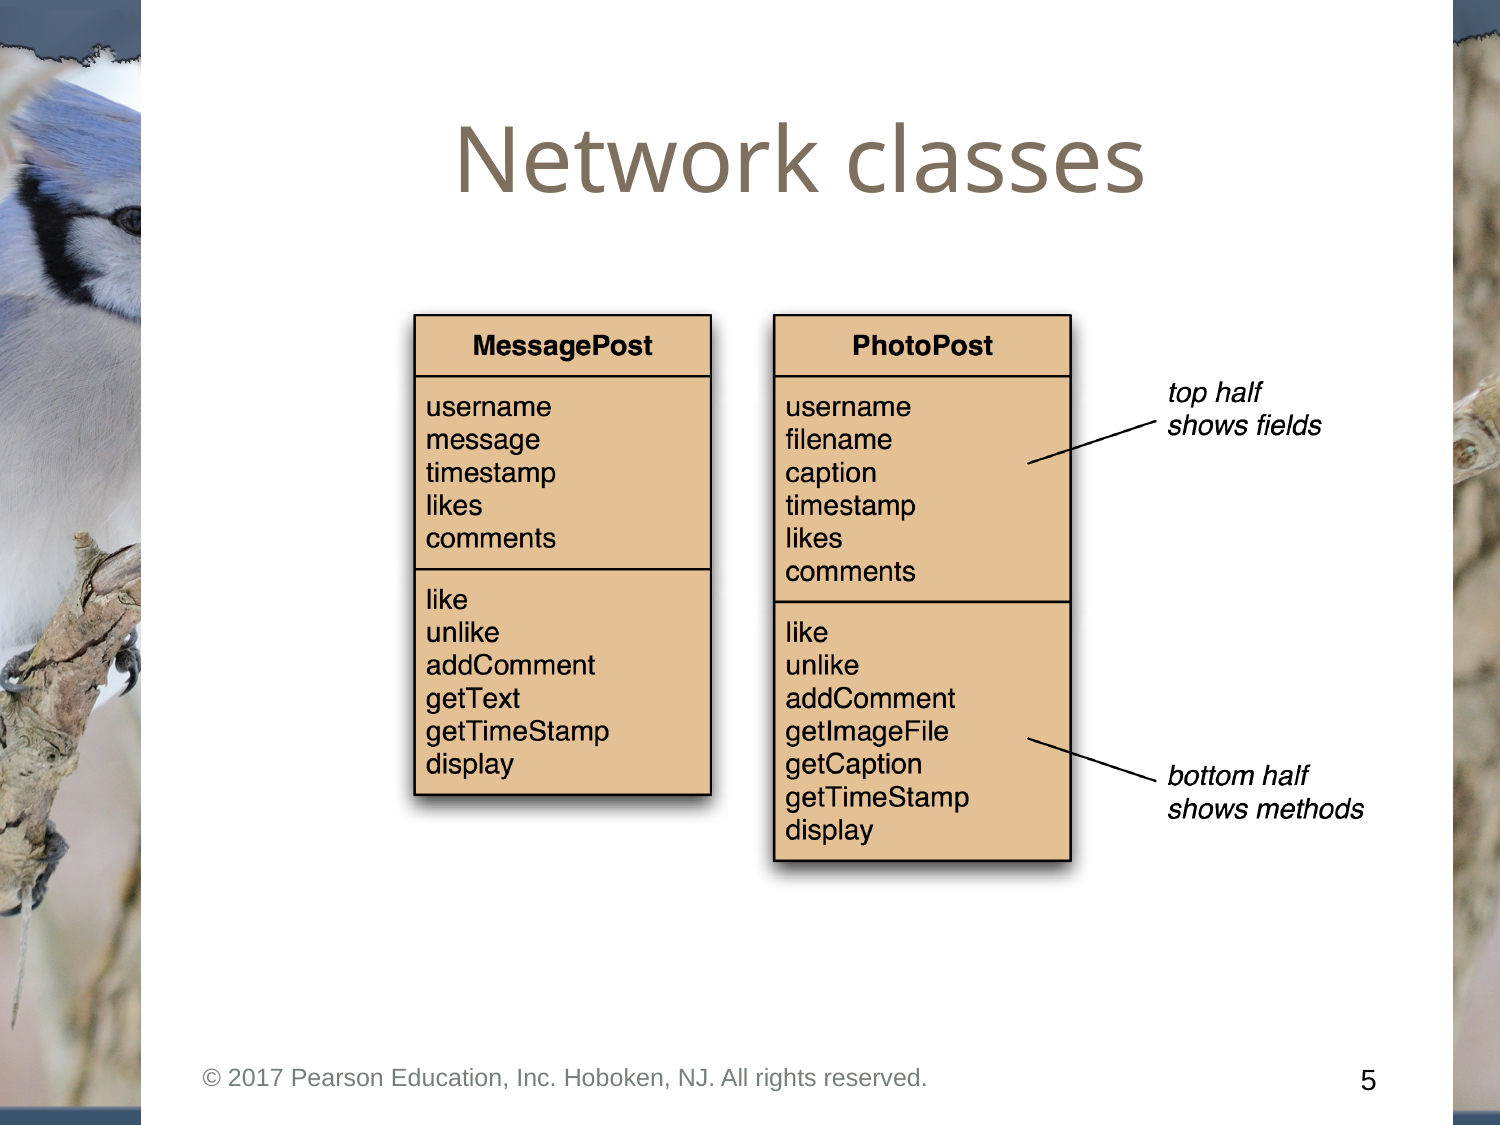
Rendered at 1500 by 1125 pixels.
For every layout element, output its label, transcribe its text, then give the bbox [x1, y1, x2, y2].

title Network classes [162, 62, 1438, 250]
picture [0, 0, 141, 1125]
footer © 2017 Pearson Education, Inc. Hoboken, NJ. All rights reserved. [187, 1054, 1325, 1105]
picture [1453, 0, 1500, 1125]
picture [366, 276, 1400, 918]
